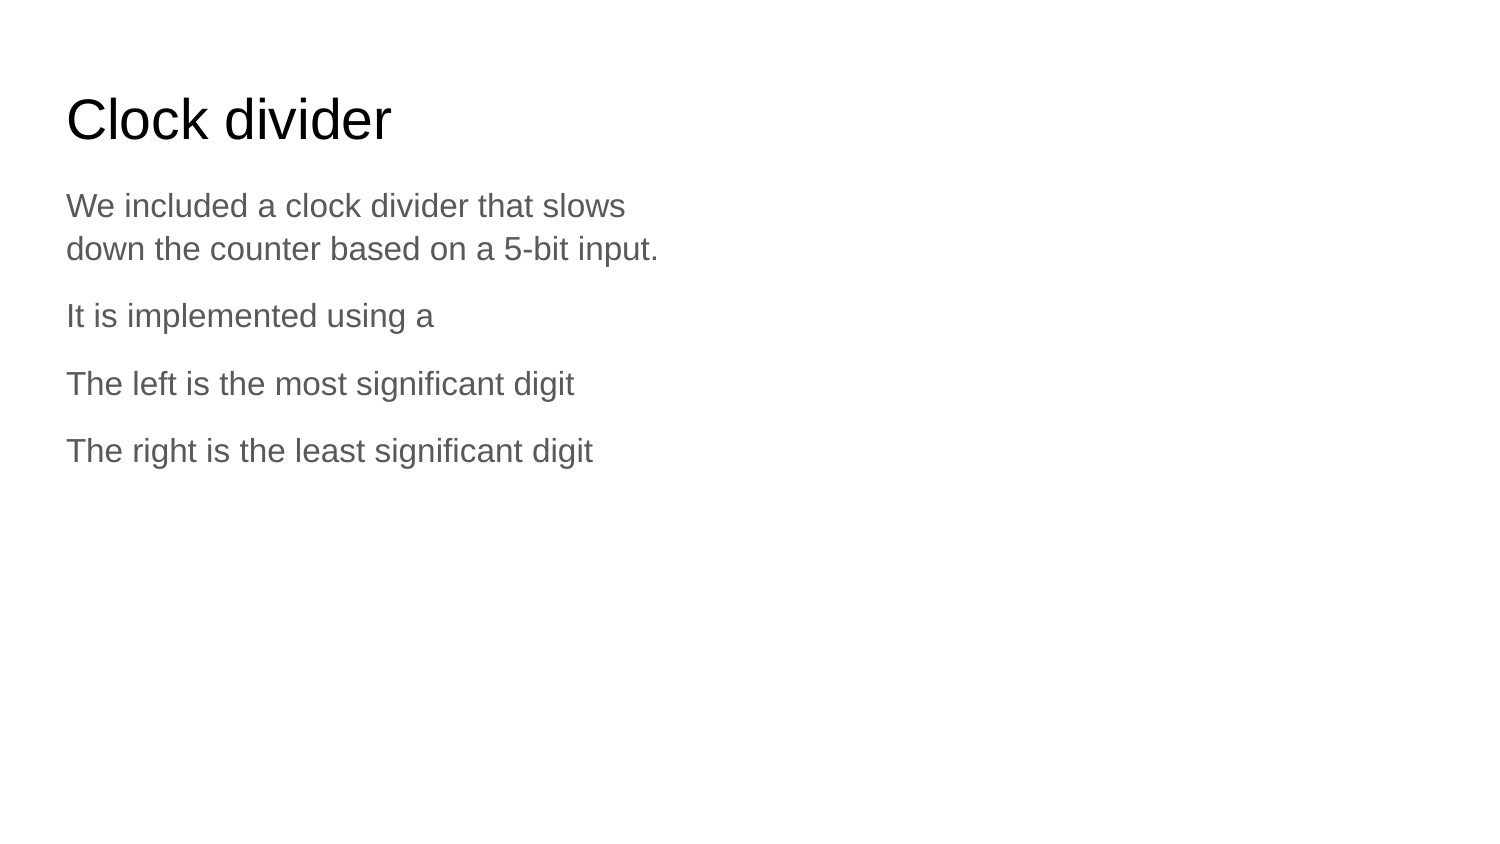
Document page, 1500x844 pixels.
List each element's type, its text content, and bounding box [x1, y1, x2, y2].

title Clock divider [51, 72, 1449, 167]
list We included a clock divider that slows down the counter based on a 5-bit input. It is implemented using a The left is the most significant digit The right is the least significant digit [51, 166, 718, 750]
